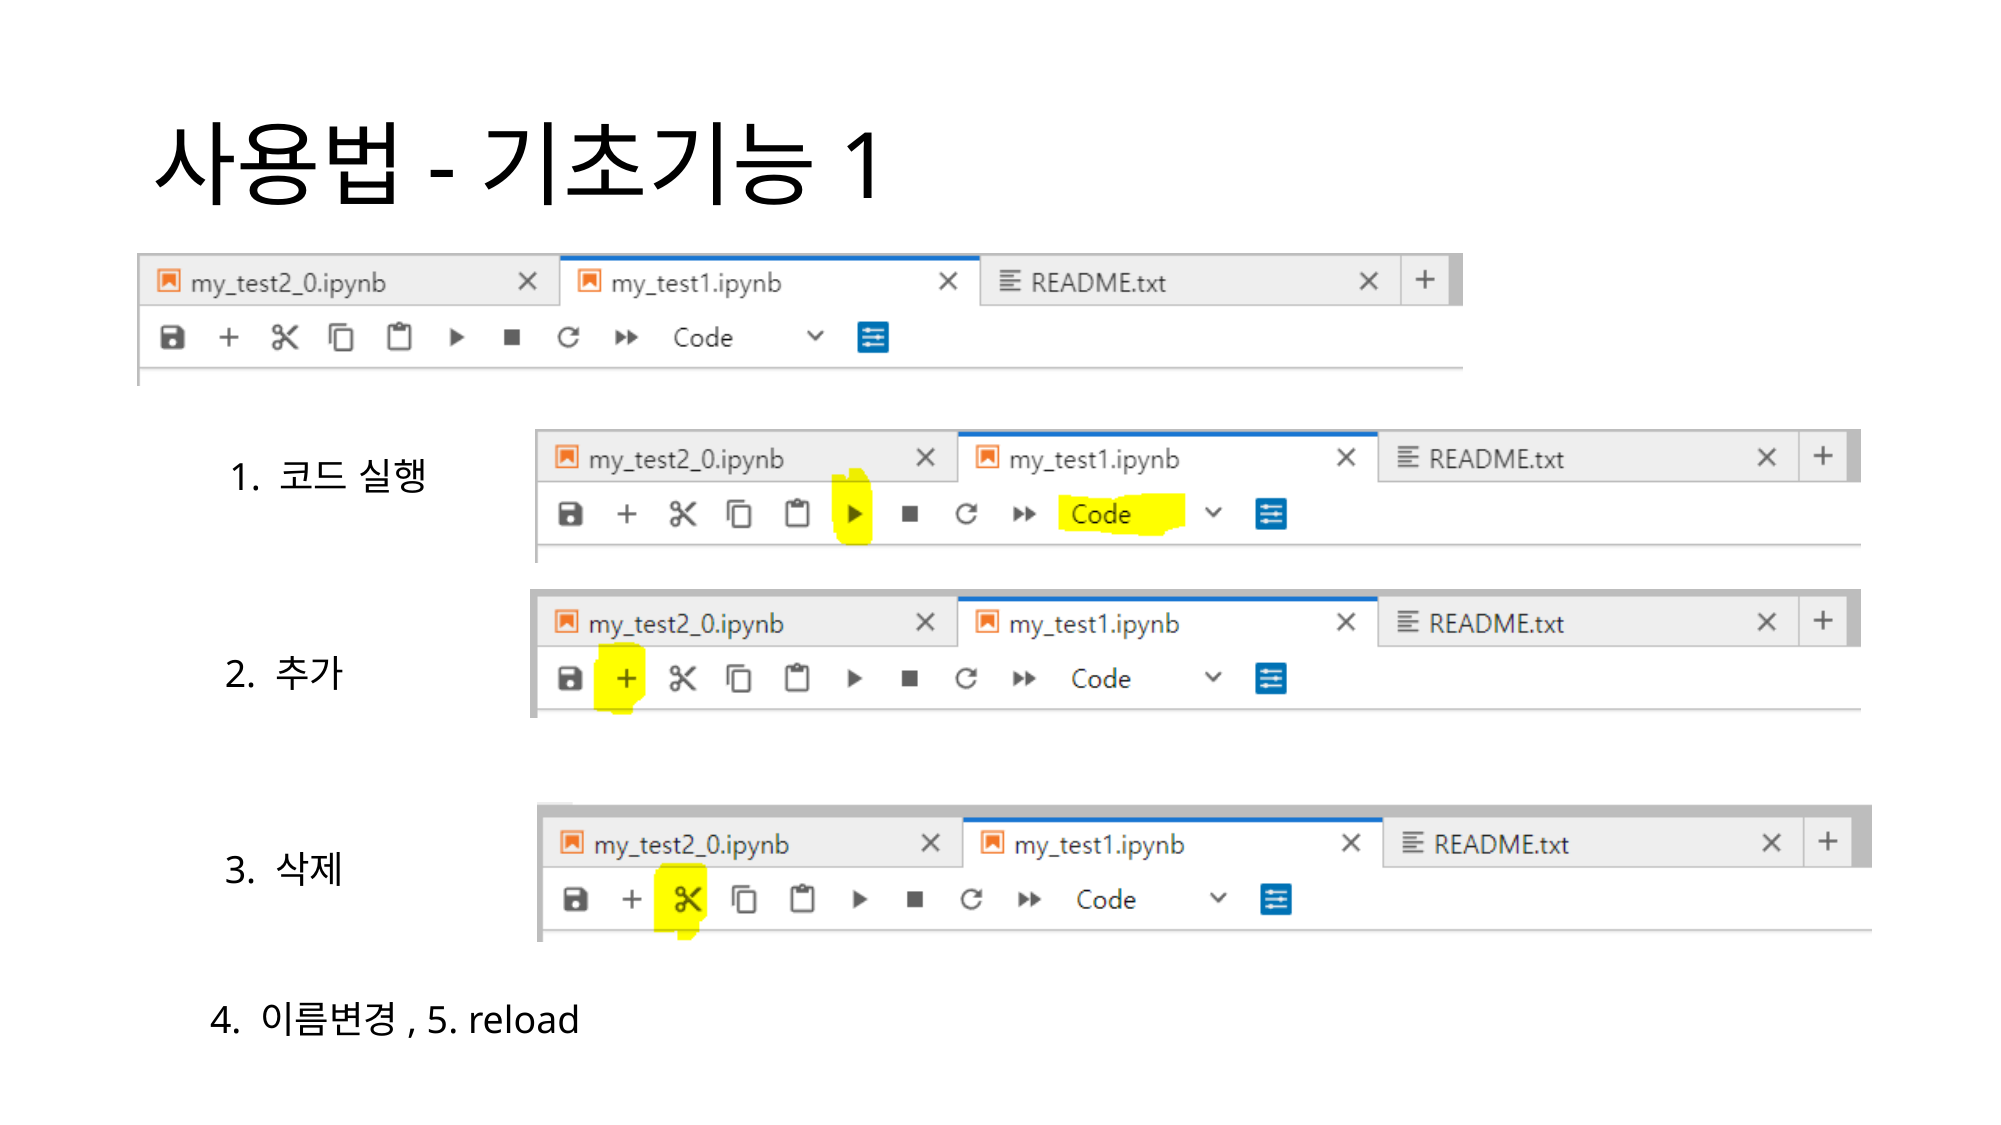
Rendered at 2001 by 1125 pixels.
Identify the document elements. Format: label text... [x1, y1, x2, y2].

text_box 2. 추가 [209, 642, 359, 703]
title 사용법-기초기능1 [137, 59, 1863, 278]
text_box 4. 이름변경, 5. reload [195, 988, 596, 1049]
picture [136, 252, 1463, 387]
picture [529, 589, 1861, 719]
picture [536, 801, 1873, 942]
text_box 3. 삭제 [209, 838, 359, 899]
text_box 1. 코드 실행 [214, 445, 444, 506]
picture [534, 429, 1861, 563]
